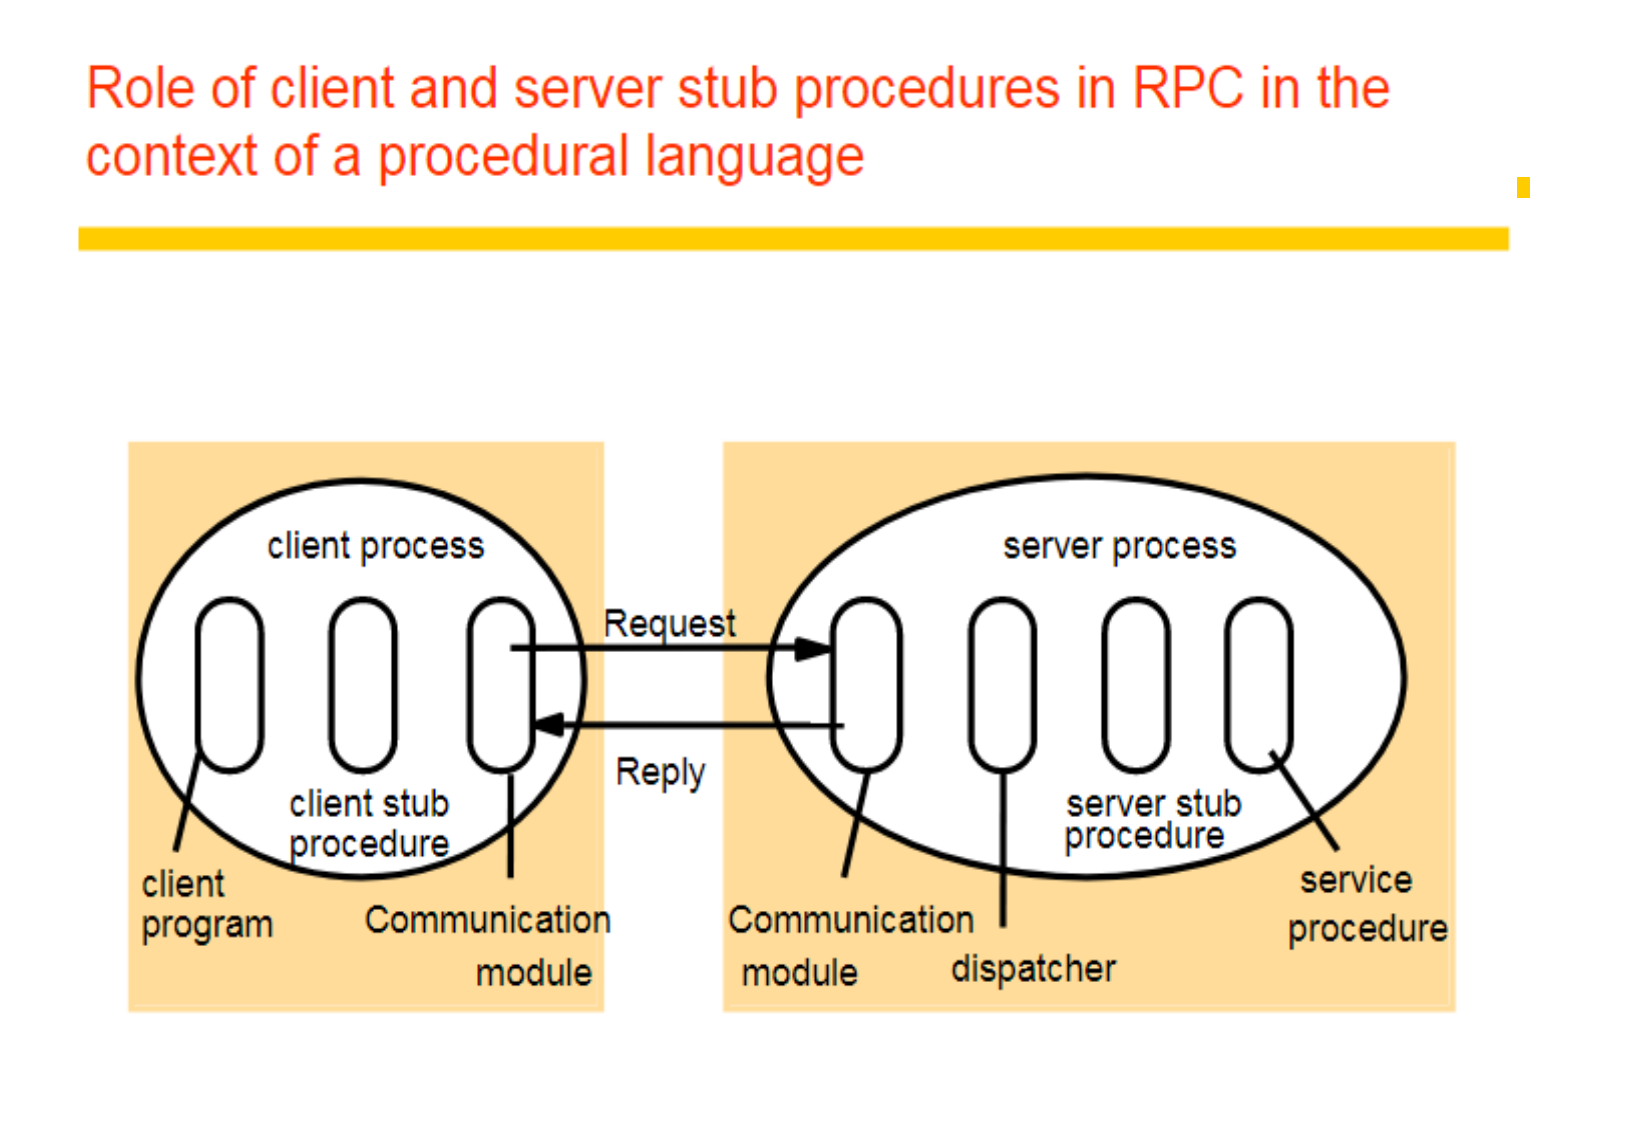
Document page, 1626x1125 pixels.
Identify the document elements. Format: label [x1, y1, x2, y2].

list [67, 49, 1517, 1076]
